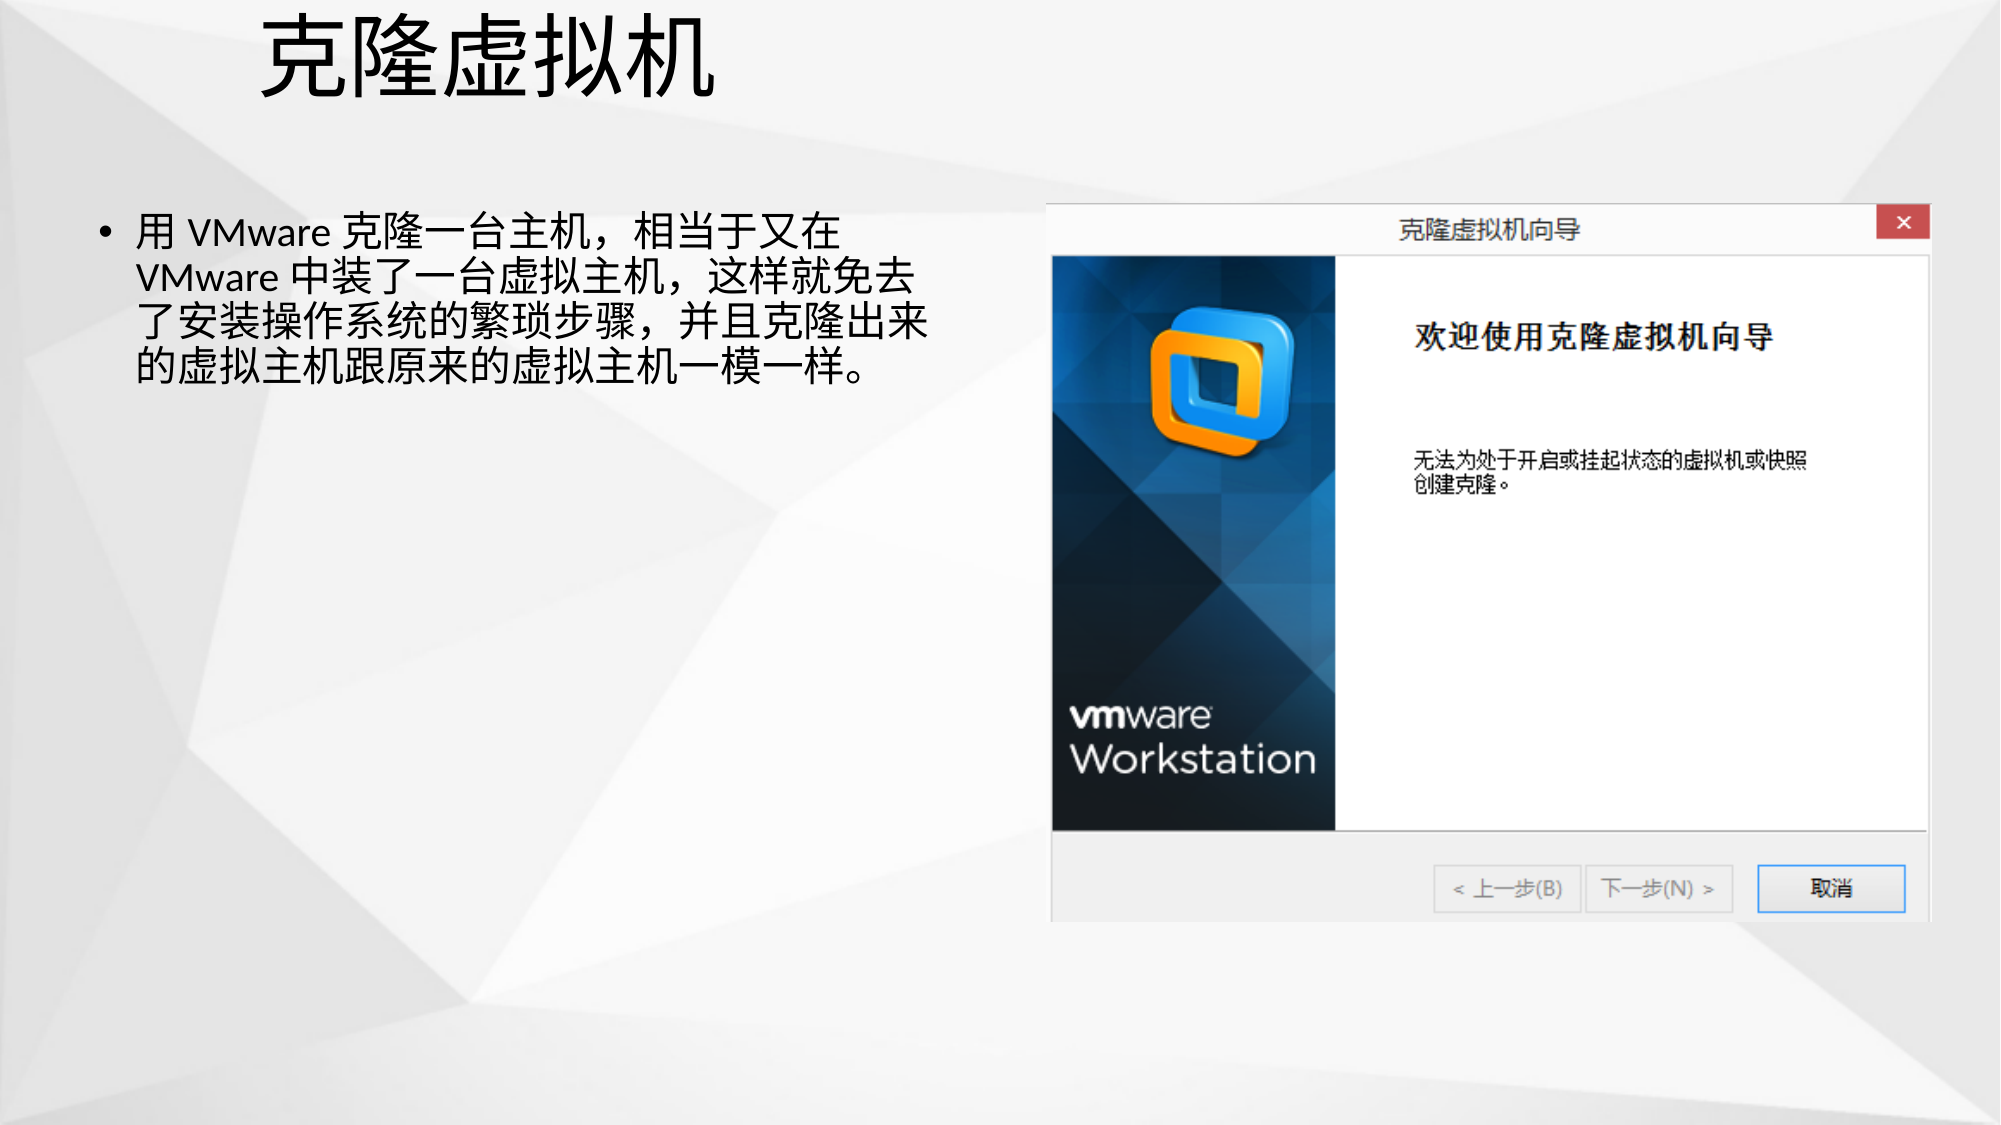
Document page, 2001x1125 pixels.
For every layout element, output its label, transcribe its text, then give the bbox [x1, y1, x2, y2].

title 克隆虚拟机 [242, 0, 1742, 122]
list 用VMware克隆一台主机，相当于又在VMware中装了一台虚拟主机，这样就免去了安装操作系统的繁琐步骤，并且克隆出来的虚拟主机跟原来的虚拟主机一模一样。 [83, 203, 965, 979]
picture [0, 0, 2001, 1125]
